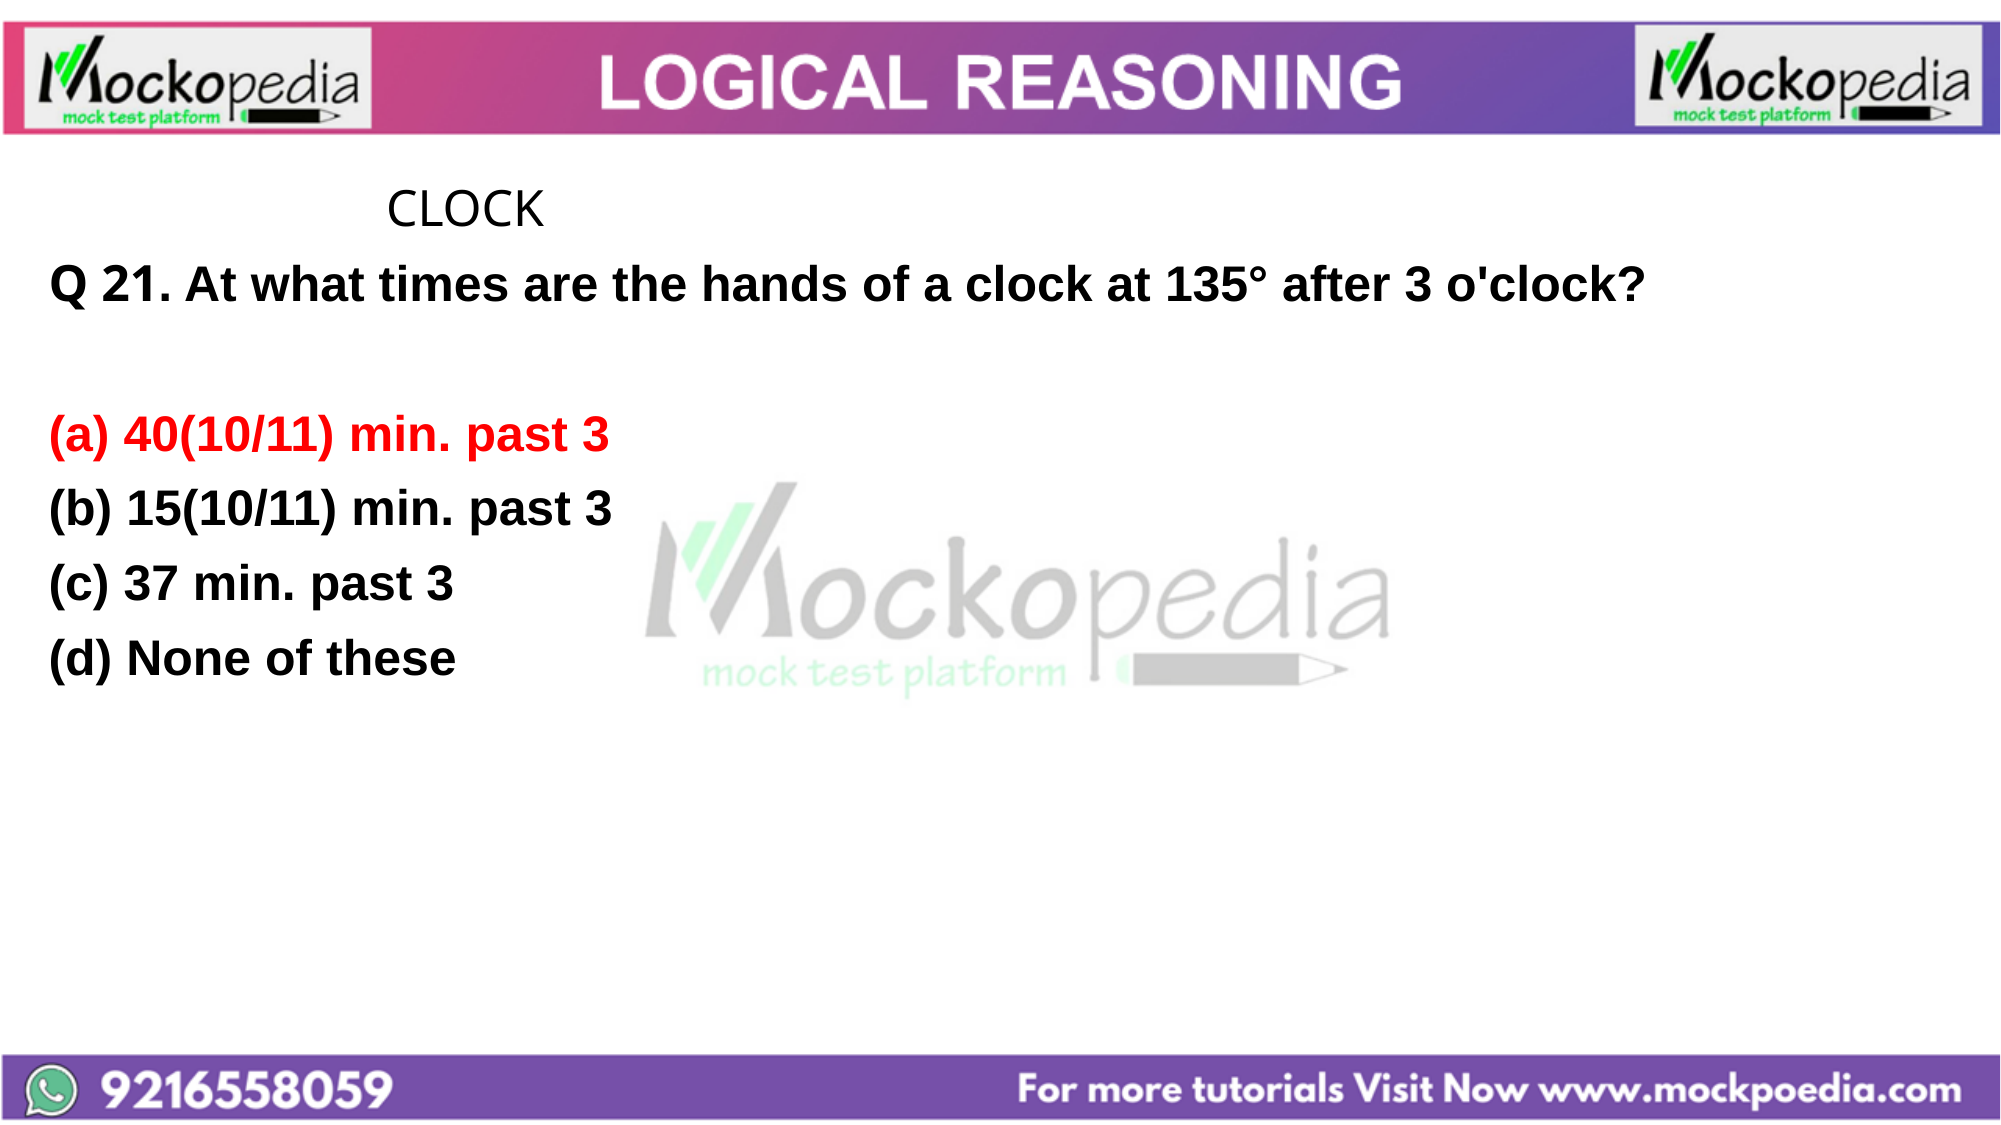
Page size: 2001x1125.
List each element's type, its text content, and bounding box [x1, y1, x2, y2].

list CLOCK Q 21. At what times are the hands of a clock at 135° after 3 o'clock? (a) 40(10/11) min. past 3 (b) 15(10/11) min. past 3 (c) 37 min. past 3 (d) None of these [33, 175, 1959, 1053]
title [41, 31, 1959, 142]
picture [0, 0, 2001, 1125]
